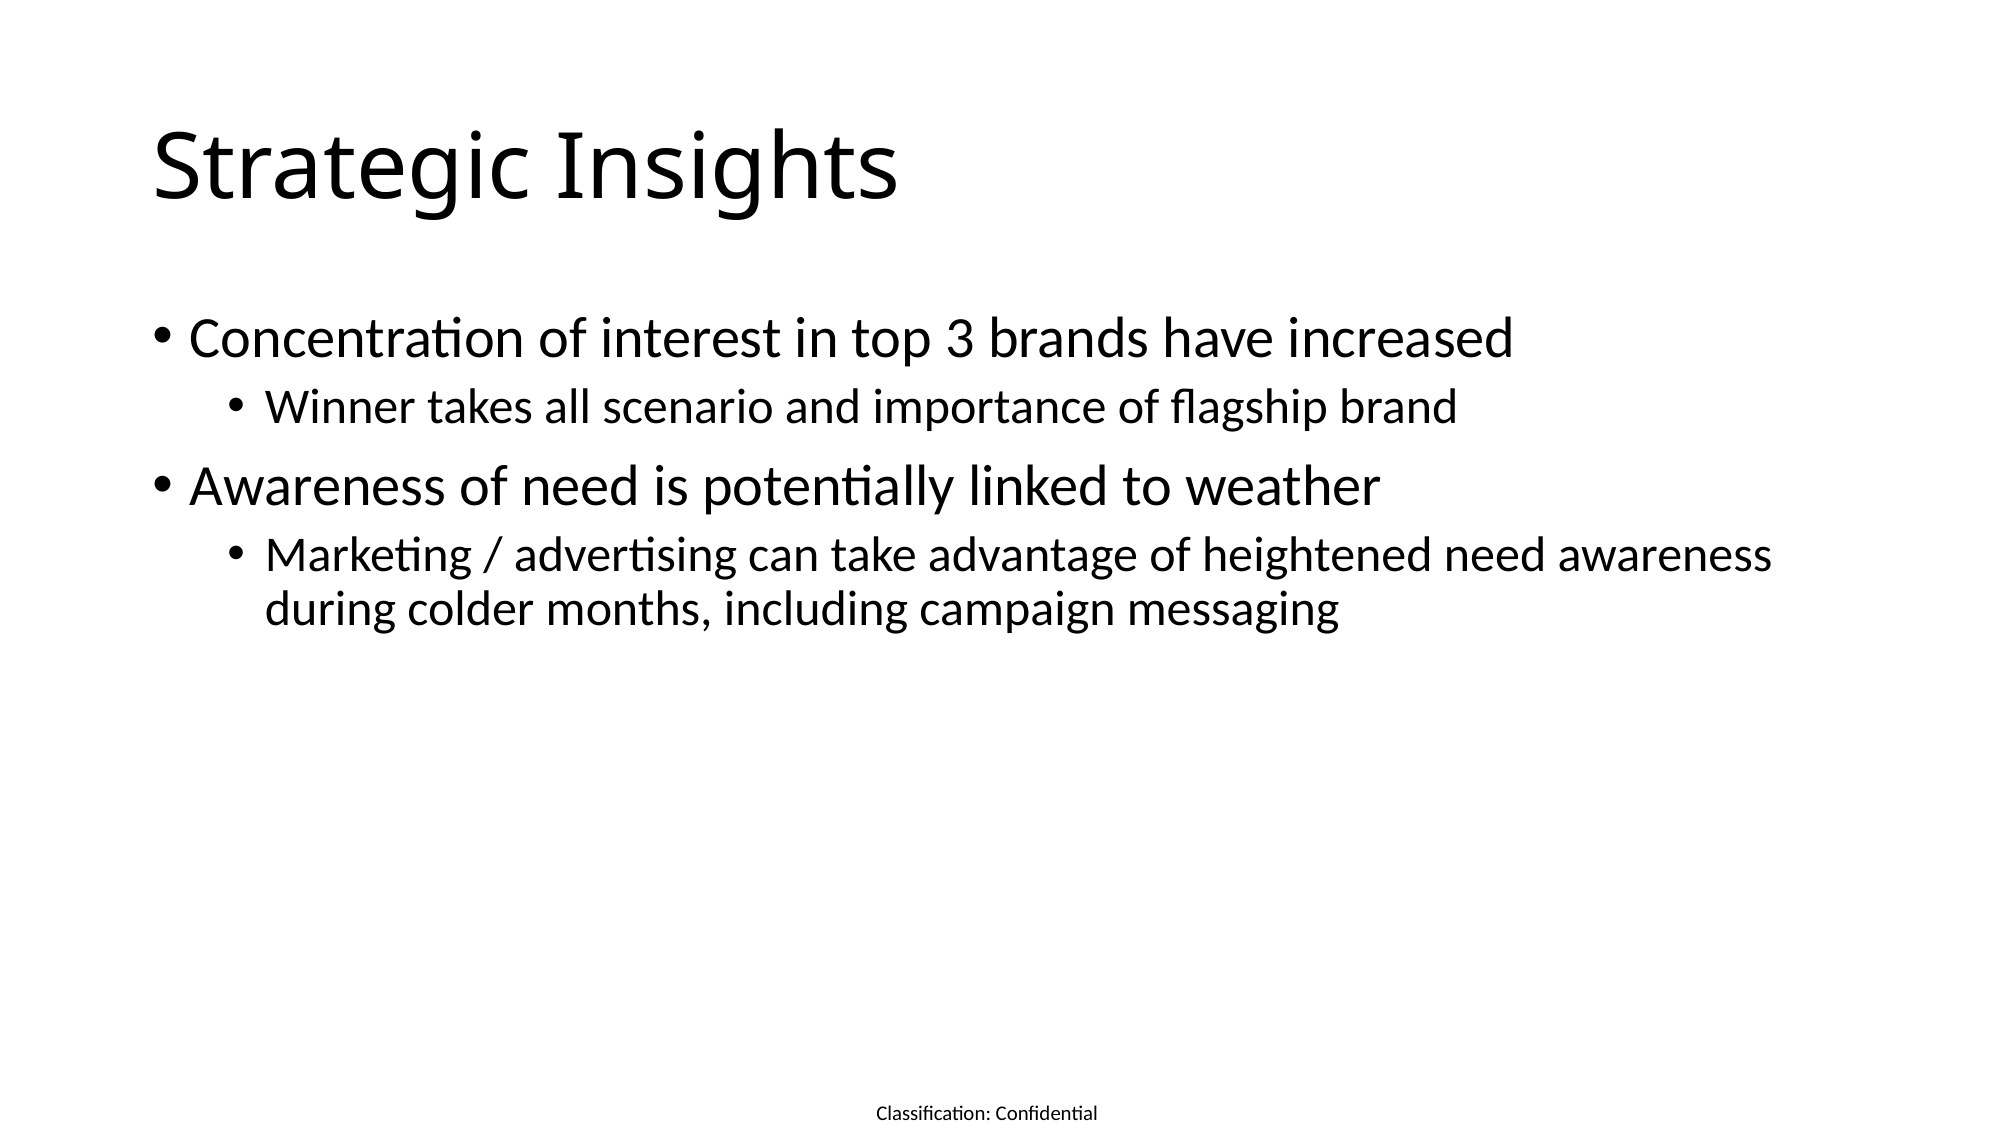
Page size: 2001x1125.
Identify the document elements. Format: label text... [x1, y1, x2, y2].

title Strategic Insights [137, 59, 1863, 278]
list Concentration of interest in top 3 brands have increased Winner takes all scenario and importance of flagship brand Awareness of need is potentially linked to weather Marketing / advertising can take advantage of heightened need awareness during colder months, including campaign messaging [137, 299, 1863, 1014]
